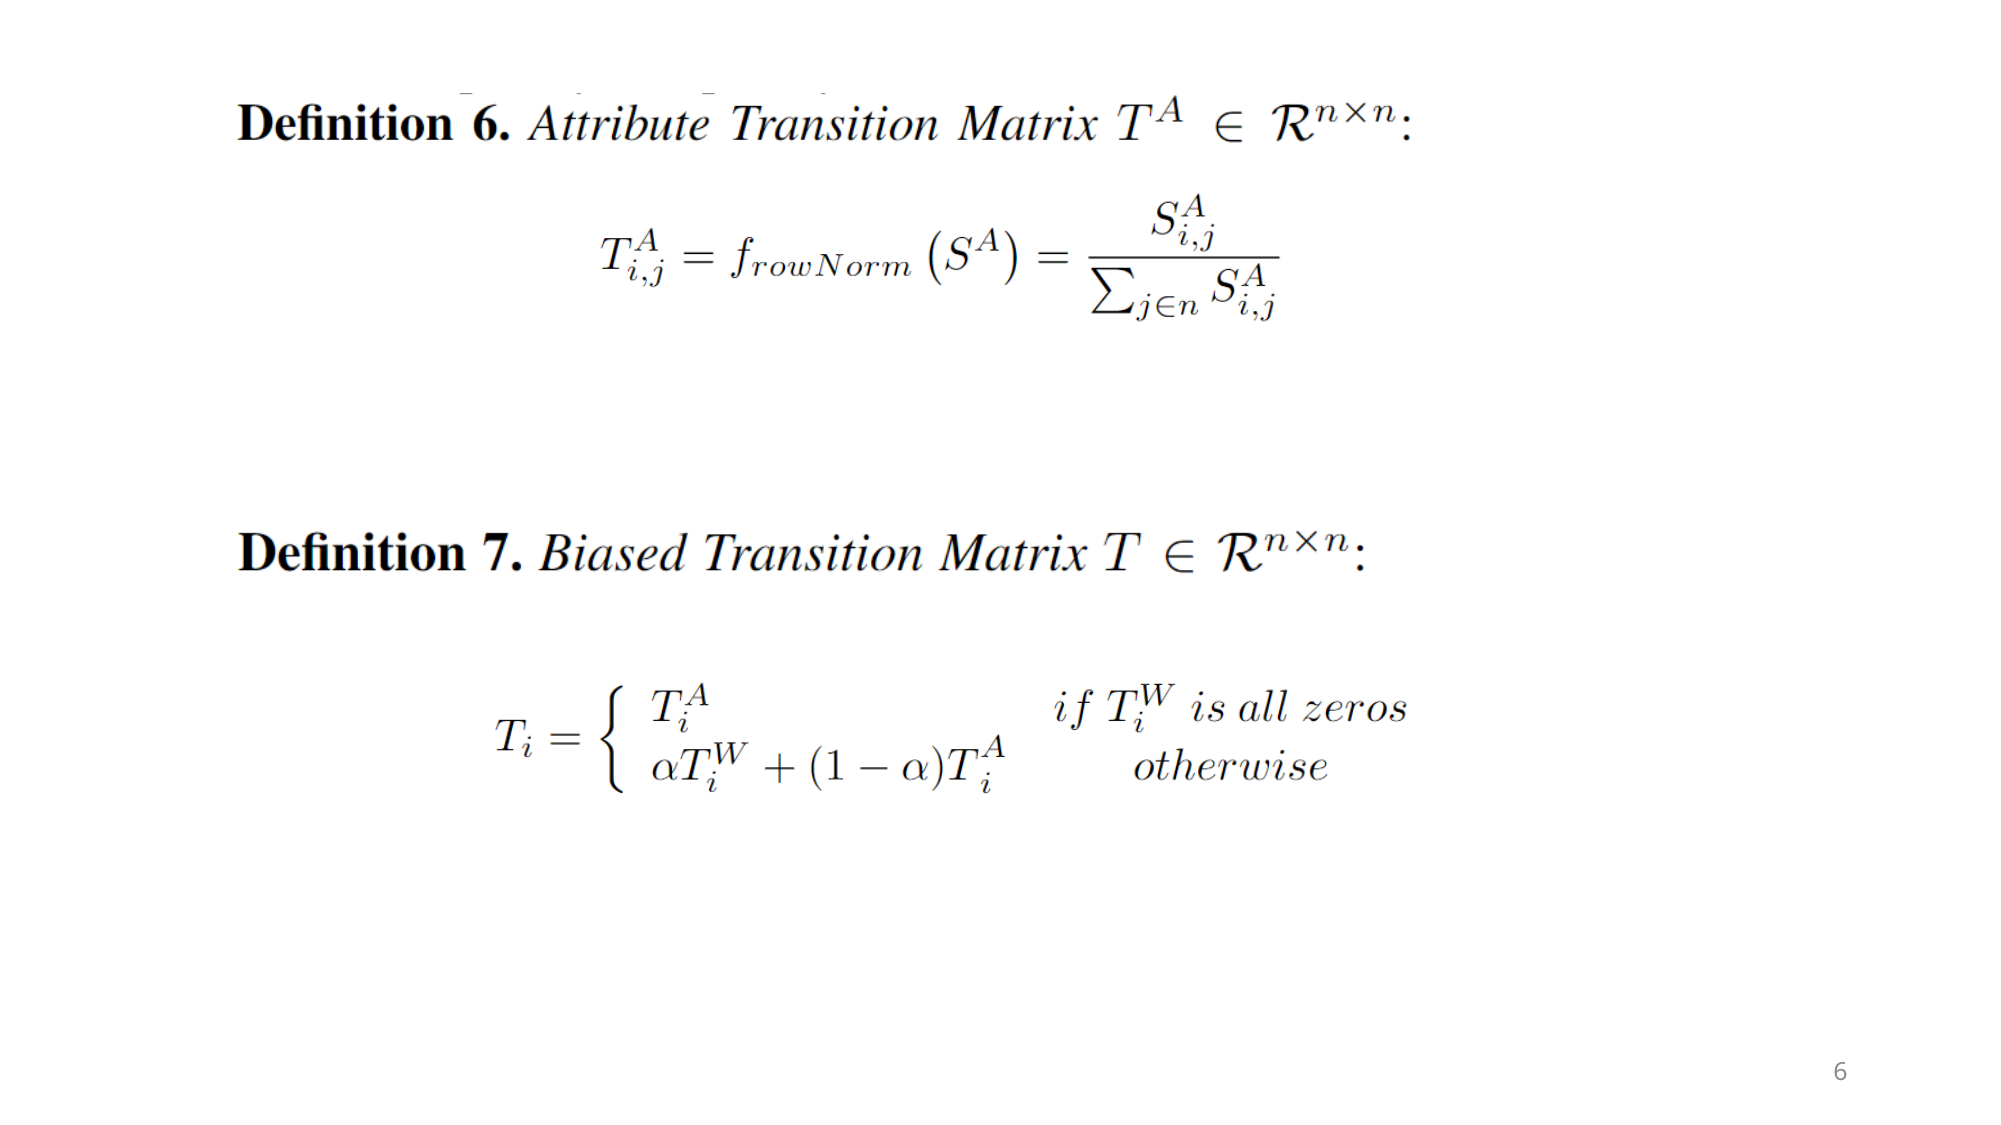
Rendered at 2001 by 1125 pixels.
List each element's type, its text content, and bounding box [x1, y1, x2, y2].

picture [226, 93, 1428, 157]
slide_number 6 [1412, 1042, 1863, 1103]
picture [483, 676, 1428, 810]
picture [594, 188, 1310, 334]
picture [214, 518, 1374, 587]
